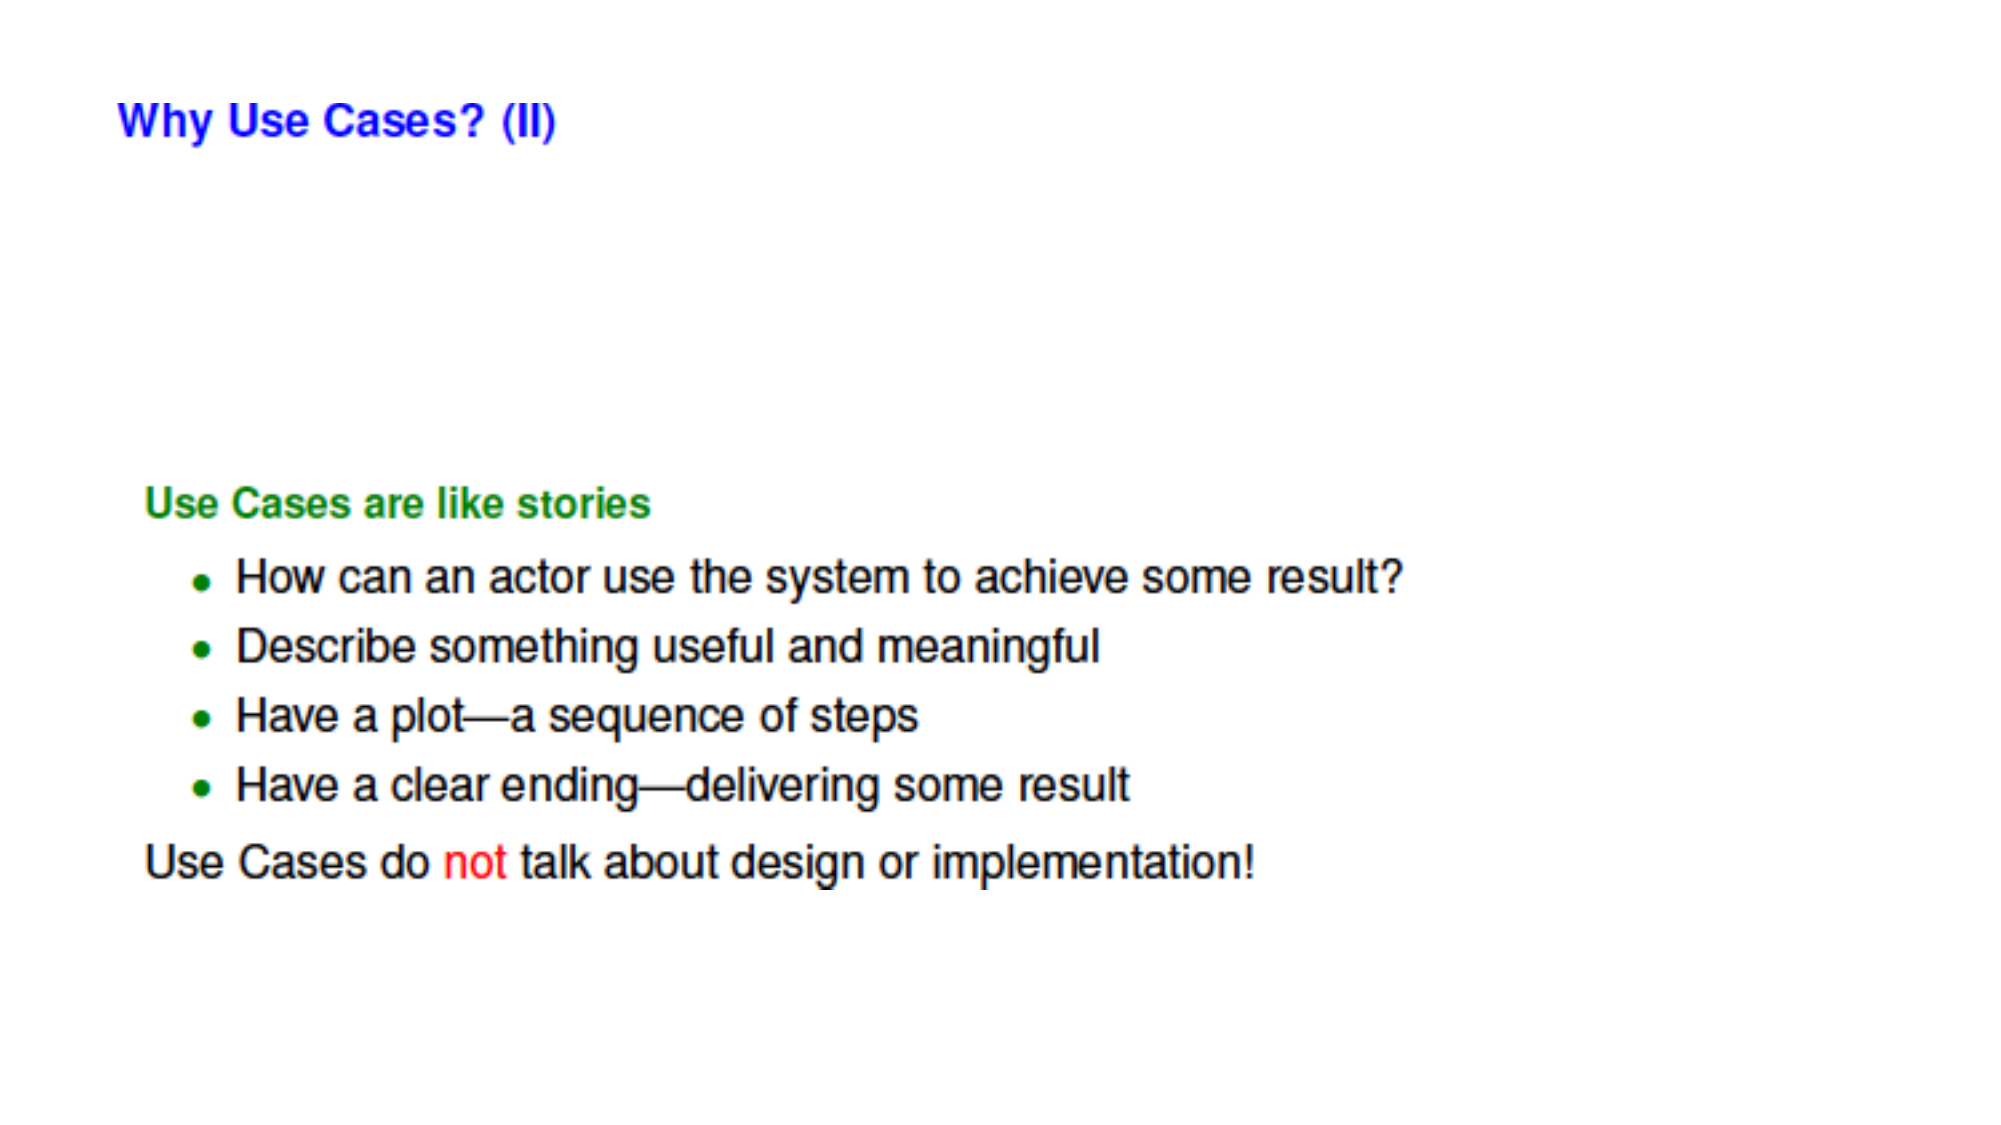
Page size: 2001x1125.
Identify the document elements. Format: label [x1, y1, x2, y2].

picture [117, 103, 1406, 890]
